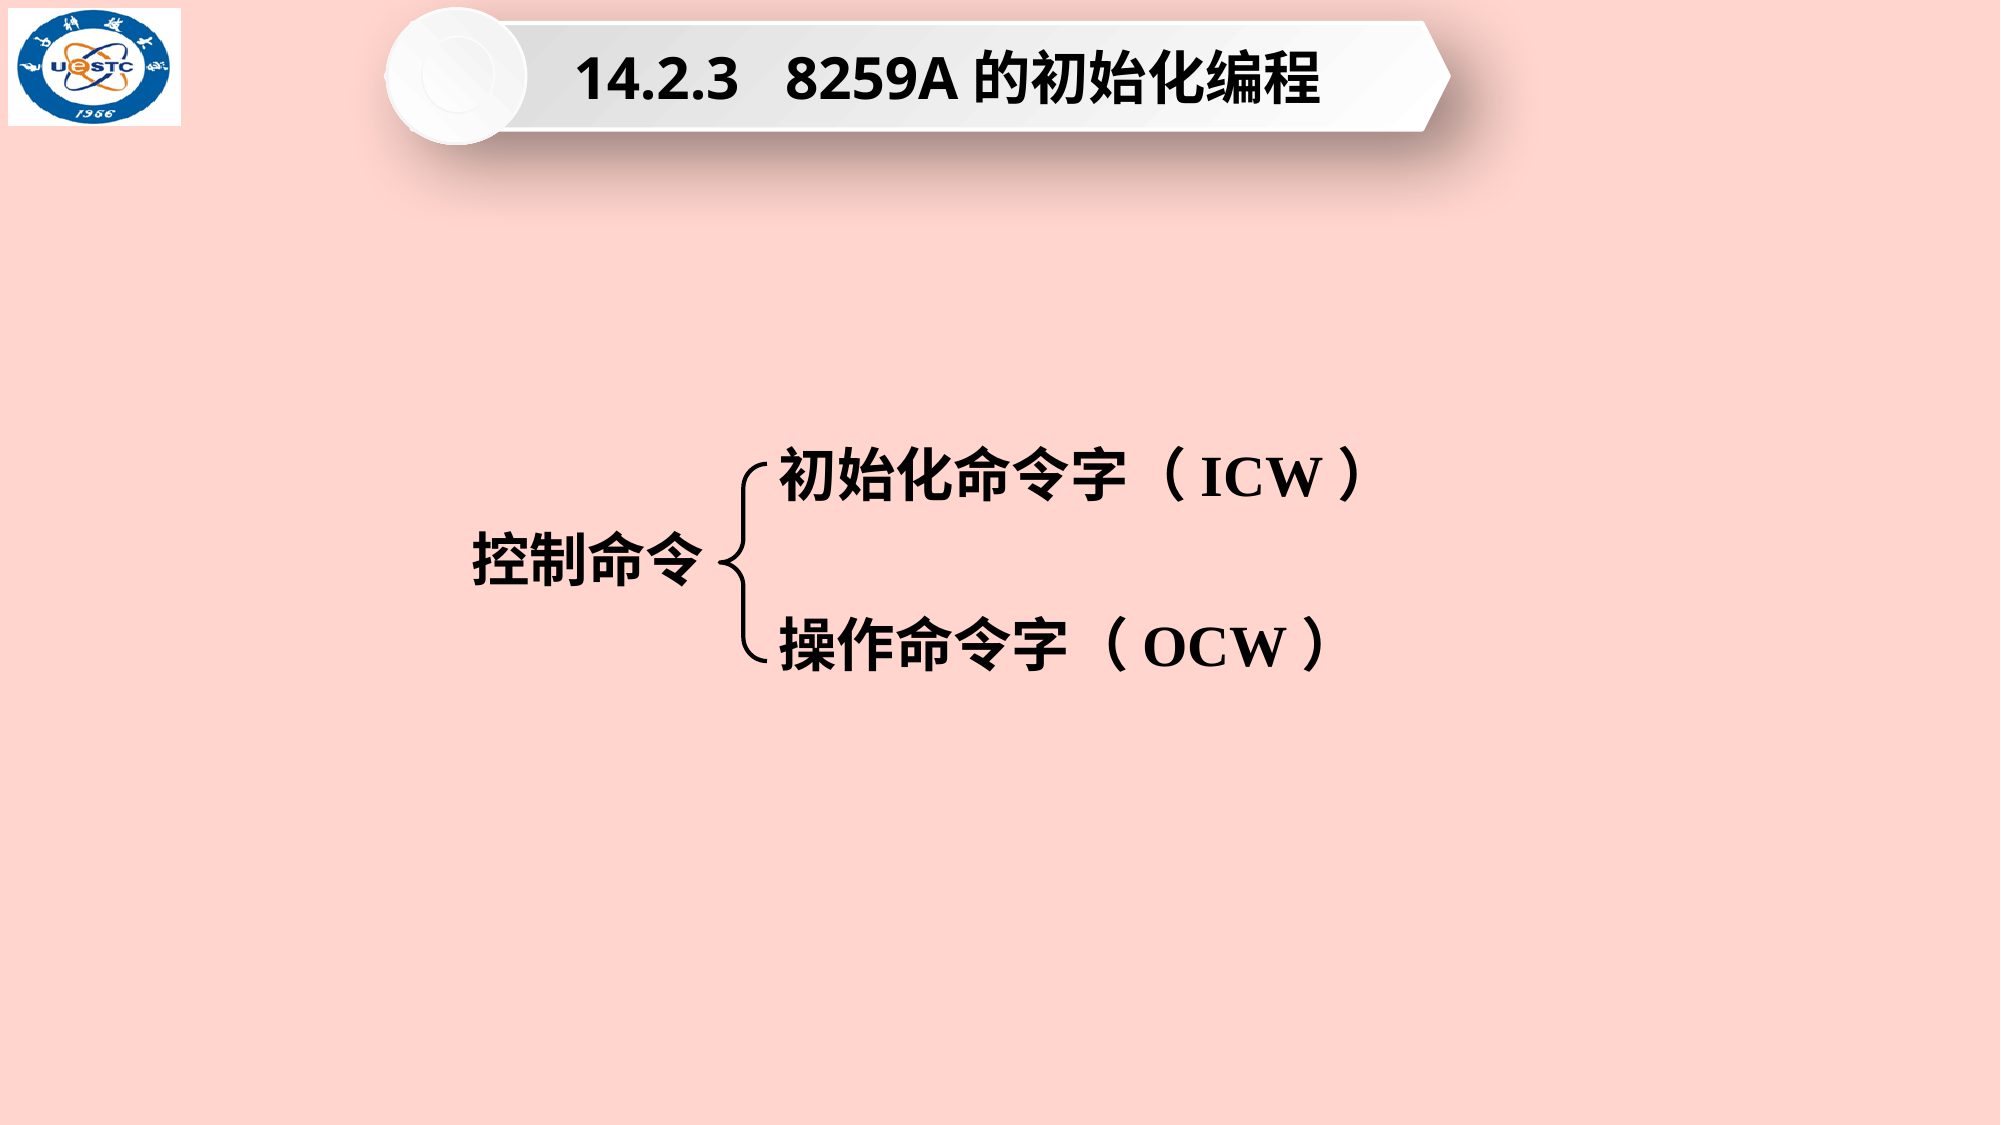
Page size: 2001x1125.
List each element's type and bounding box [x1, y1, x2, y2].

picture [8, 8, 181, 126]
text_box [453, 429, 1402, 688]
text_box [385, 6, 1450, 146]
